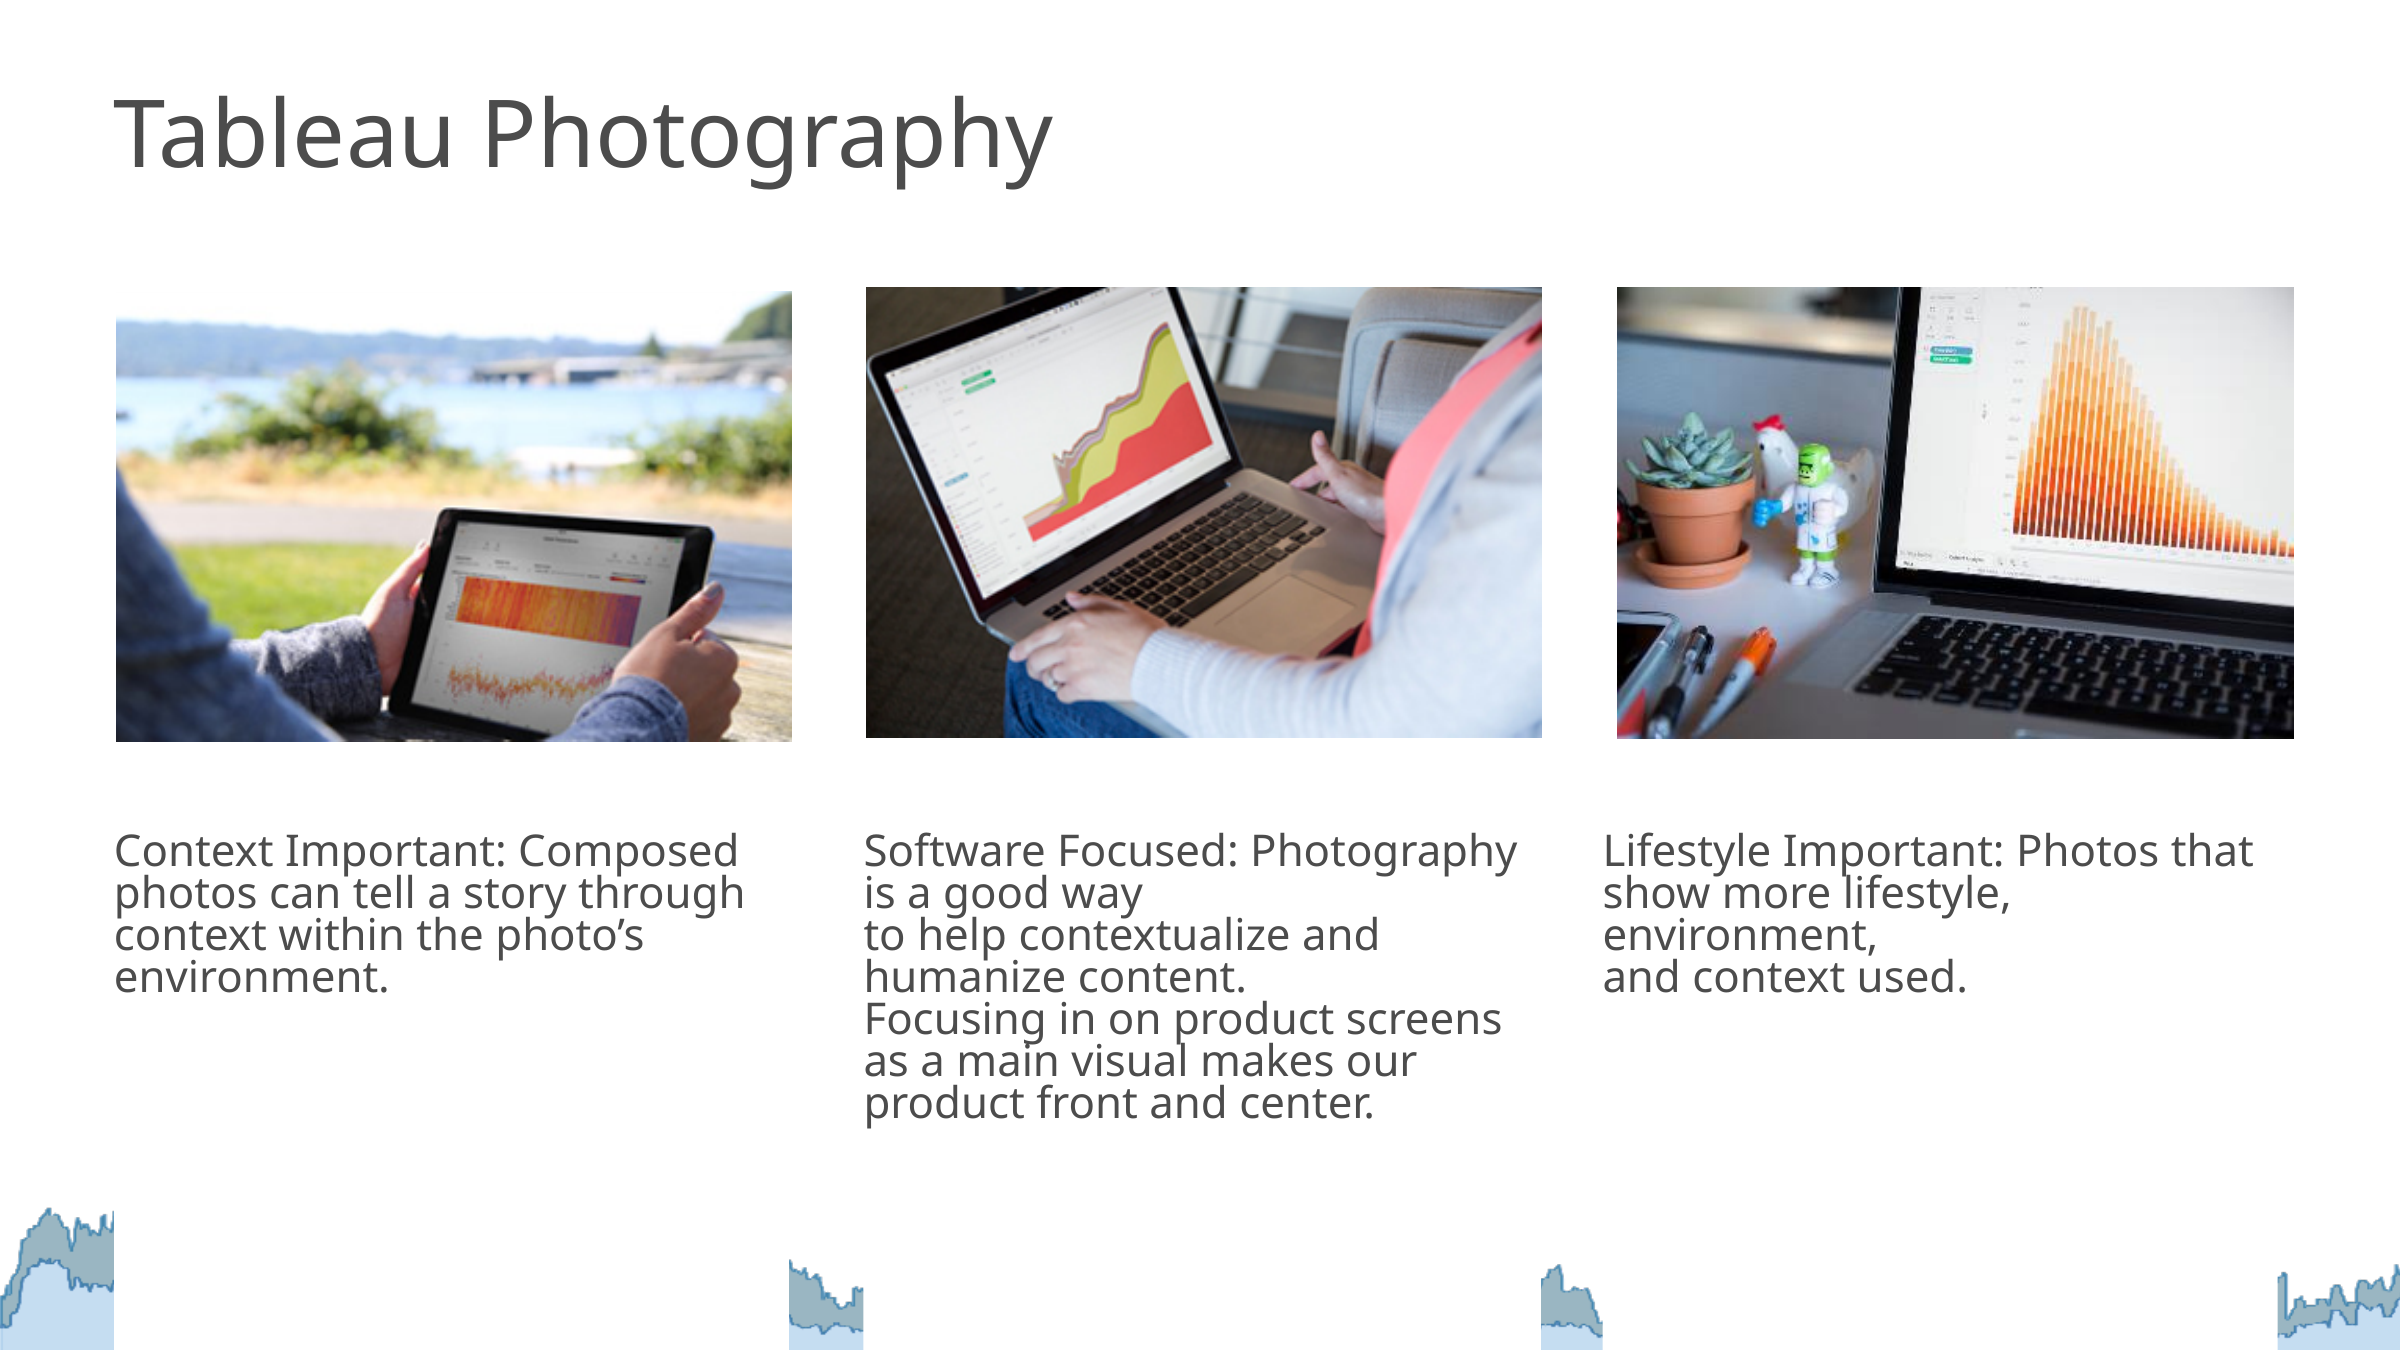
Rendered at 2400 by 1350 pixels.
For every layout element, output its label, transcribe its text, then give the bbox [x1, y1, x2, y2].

picture [789, 1133, 863, 1350]
picture [115, 291, 792, 742]
list Software Focused: Photography is a good way to help contextualize and humanize content. Focusing in on product screens as a main visual makes our product front and center. [863, 832, 1541, 1350]
picture [1617, 287, 2294, 739]
list Context Important: Composed photos can tell a story through context within the photo’s environment. [114, 833, 789, 1350]
picture [0, 1133, 114, 1350]
picture [1541, 1133, 1602, 1350]
picture [866, 286, 1543, 738]
picture [2278, 1133, 2400, 1350]
list Lifestyle Important: Photos that show more lifestyle, environment, and context used. [1602, 832, 2278, 1350]
list Tableau Photography [113, 95, 2291, 200]
